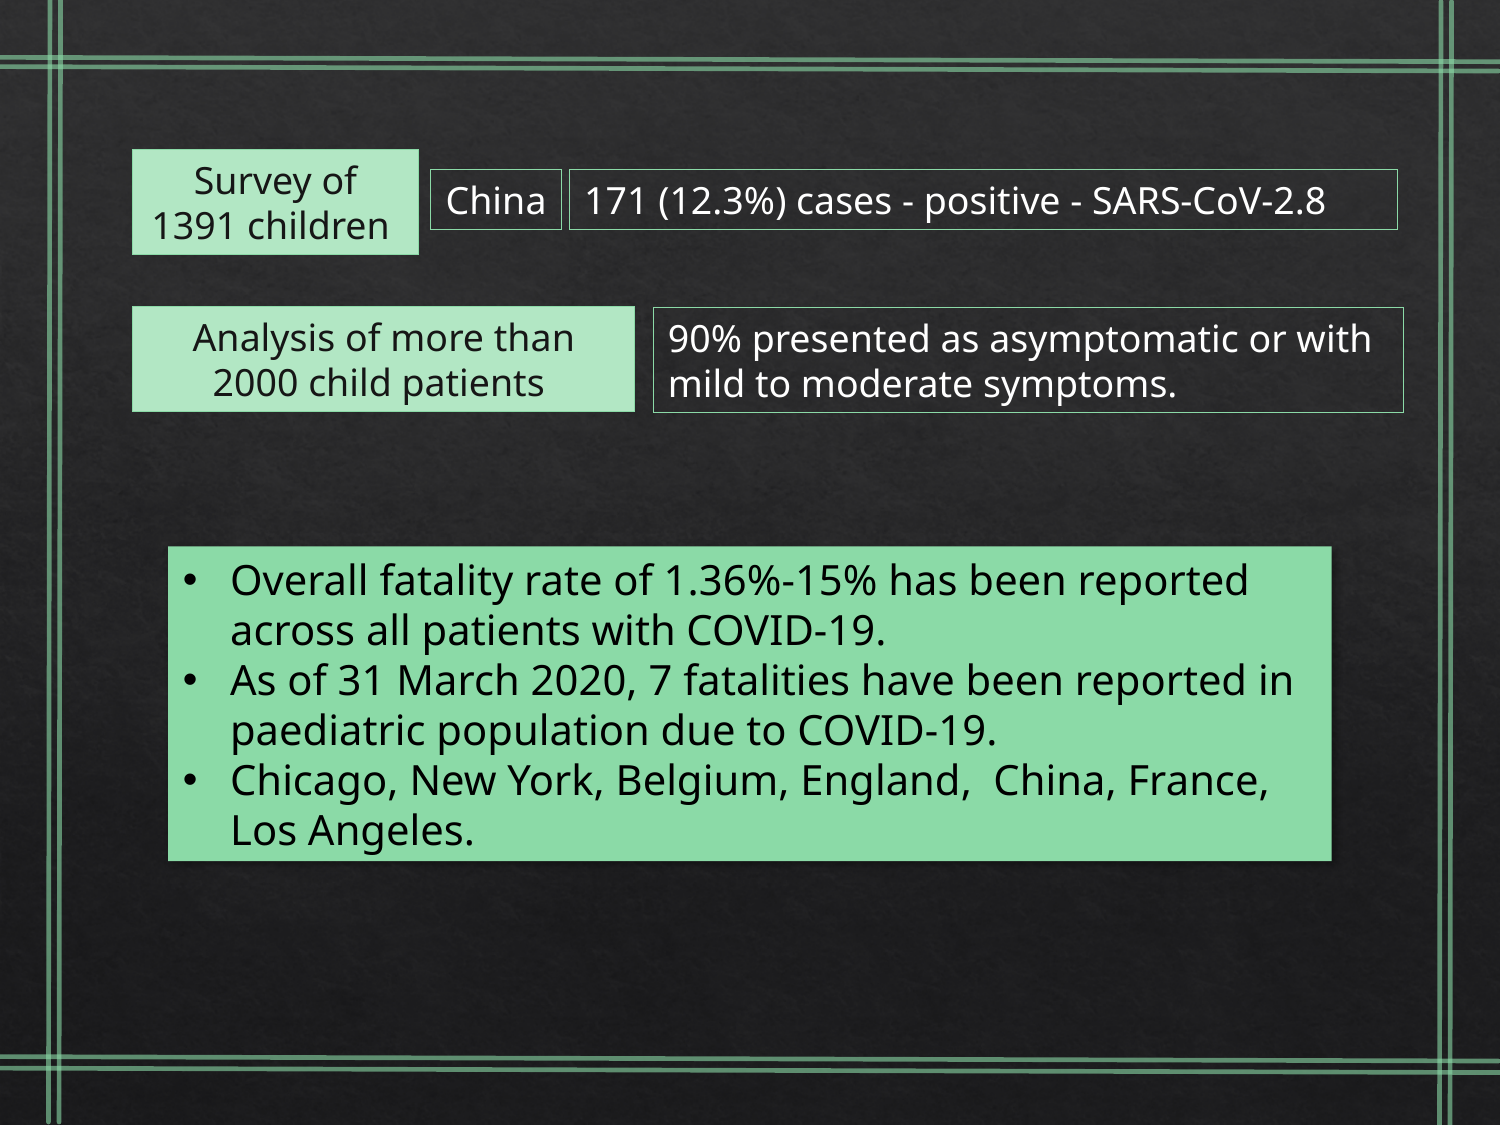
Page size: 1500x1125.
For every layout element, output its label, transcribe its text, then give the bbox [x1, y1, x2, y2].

text_box Survey of 1391 children [132, 149, 419, 255]
text_box 90% presented as asymptomatic or with mild to moderate symptoms. [653, 307, 1404, 413]
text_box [69, 57, 1431, 62]
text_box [0, 1056, 1431, 1062]
text_box China [430, 169, 562, 230]
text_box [1460, 1056, 1499, 1062]
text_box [1460, 66, 1499, 72]
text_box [1460, 57, 1500, 62]
text_box Overall fatality rate of 1.36%-15% has been reported across all patients with COVID-19. As of 31 March 2020, 7 fatalities have been reported in paediatric population due to COVID-19. Chicago, New York, Belgium, England, China, France, Los Angeles. [168, 546, 1332, 862]
text_box Analysis of more than 2000 child patients [132, 306, 635, 412]
text_box 171 (12.3%) cases - positive - SARS-CoV-2.8 [569, 169, 1398, 230]
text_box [0, 66, 1431, 72]
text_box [0, 57, 50, 62]
